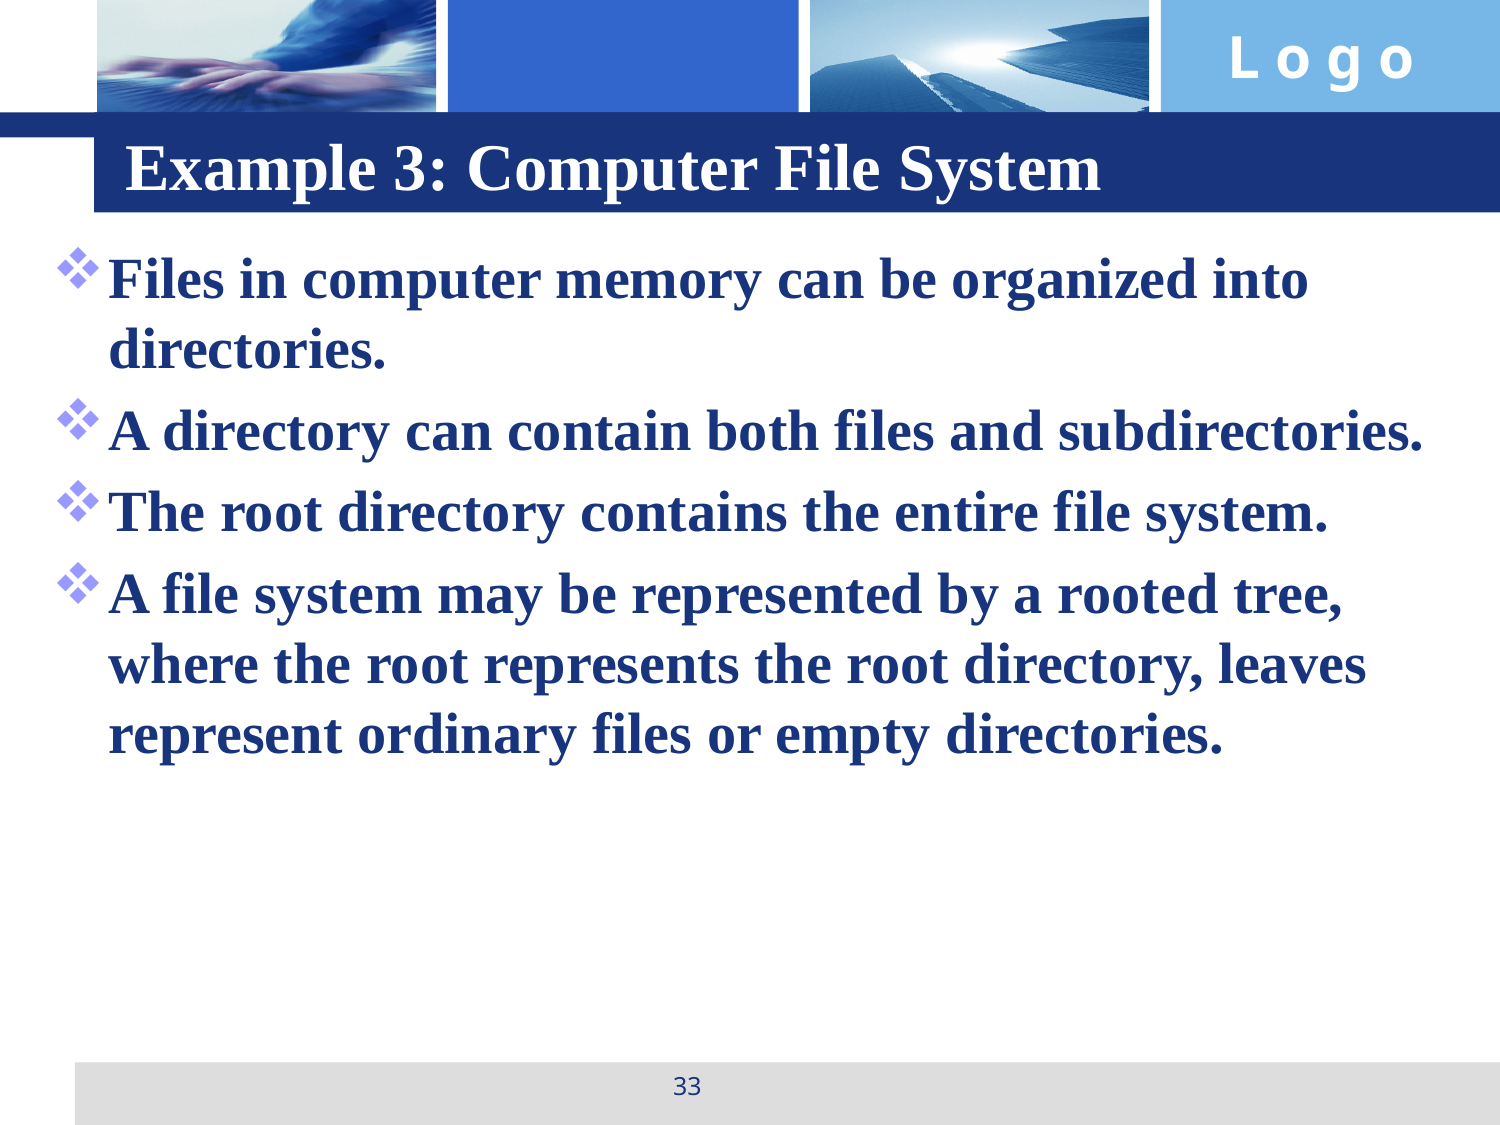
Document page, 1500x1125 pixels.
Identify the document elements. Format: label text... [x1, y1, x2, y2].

title Example 3: Computer File System [110, 117, 1390, 211]
picture [810, 0, 1150, 112]
picture [97, 0, 437, 112]
list Files in computer memory can be organized into directories. A directory can contain both files and subdirectories. The root directory contains the entire file system. A file system may be represented by a rooted tree, where the root represents the root directory, leaves represent ordinary files or empty directories. [37, 232, 1450, 1025]
slide_number 33 [512, 1062, 863, 1116]
